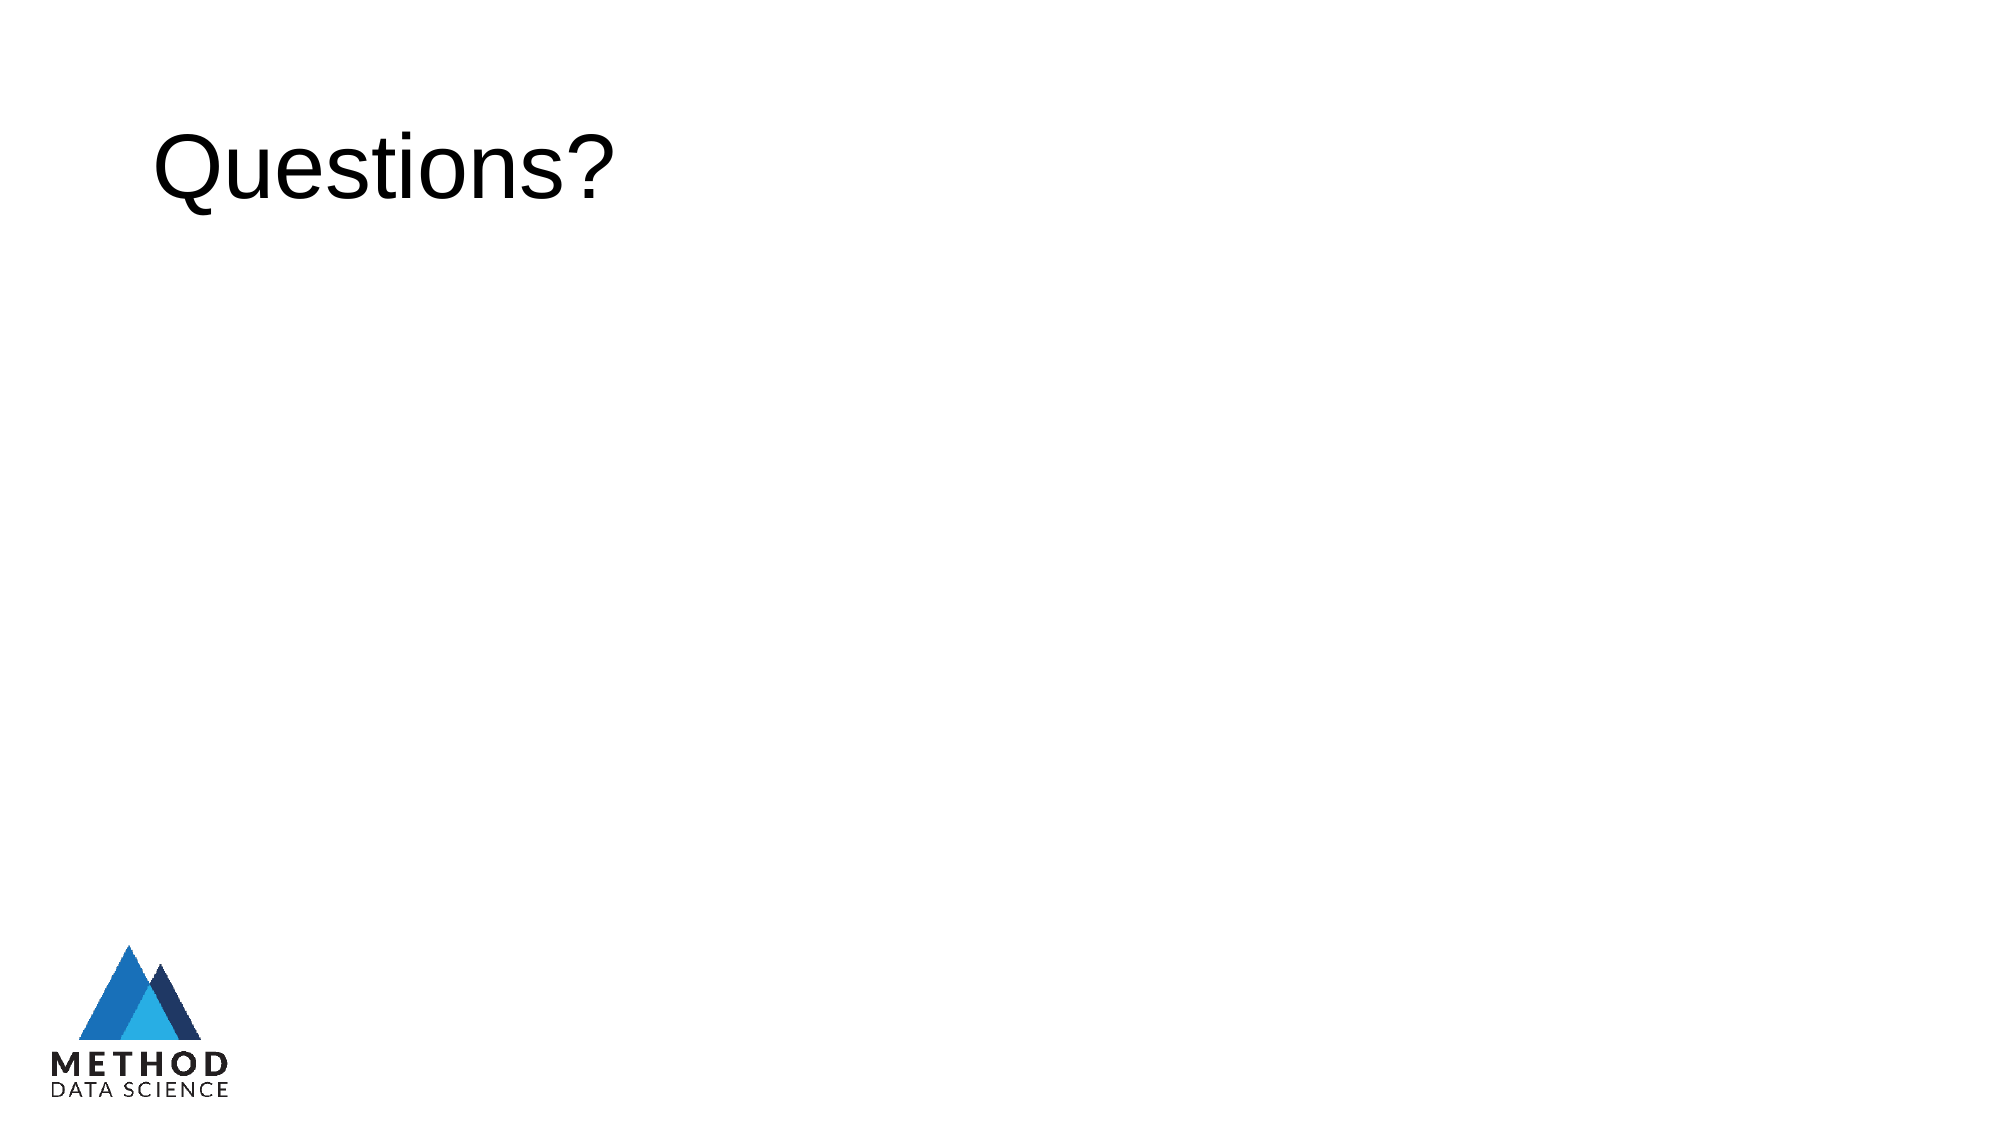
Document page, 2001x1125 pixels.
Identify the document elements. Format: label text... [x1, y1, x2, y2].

picture [44, 934, 235, 1107]
title Questions? [137, 59, 1863, 278]
